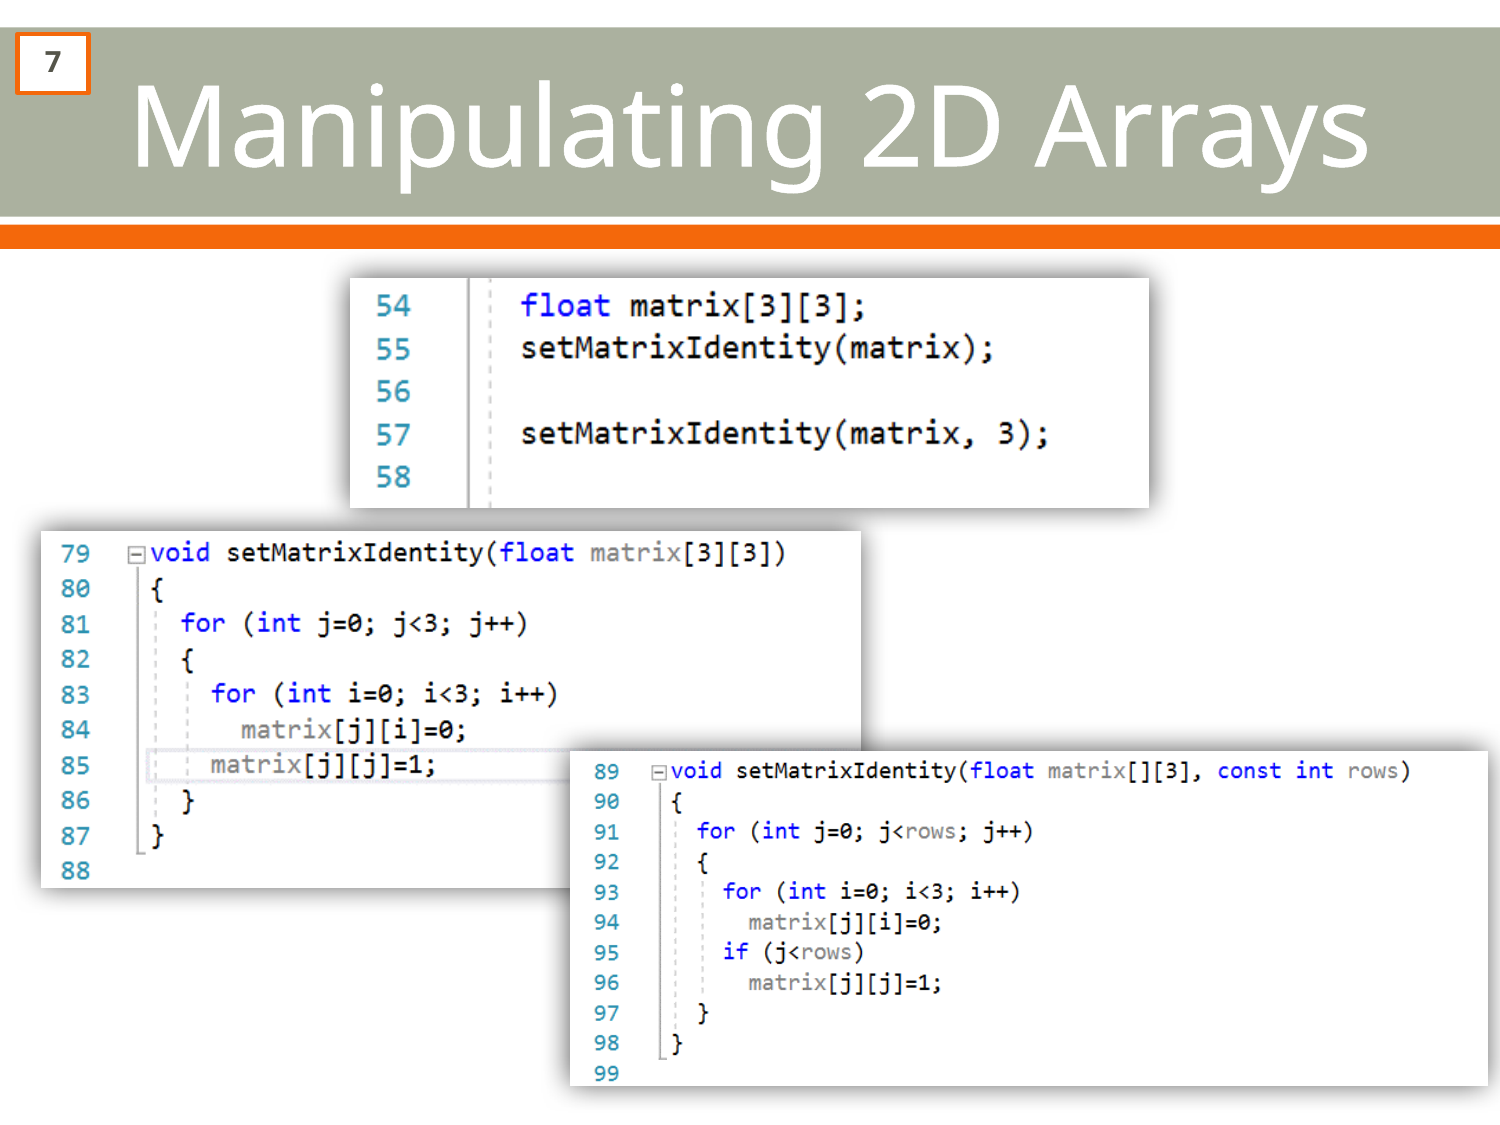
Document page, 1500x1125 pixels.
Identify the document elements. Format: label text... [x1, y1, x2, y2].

picture [350, 278, 1150, 508]
title Manipulating 2D Arrays [75, 29, 1425, 213]
slide_number 7 [15, 32, 91, 95]
picture [40, 531, 1488, 1086]
